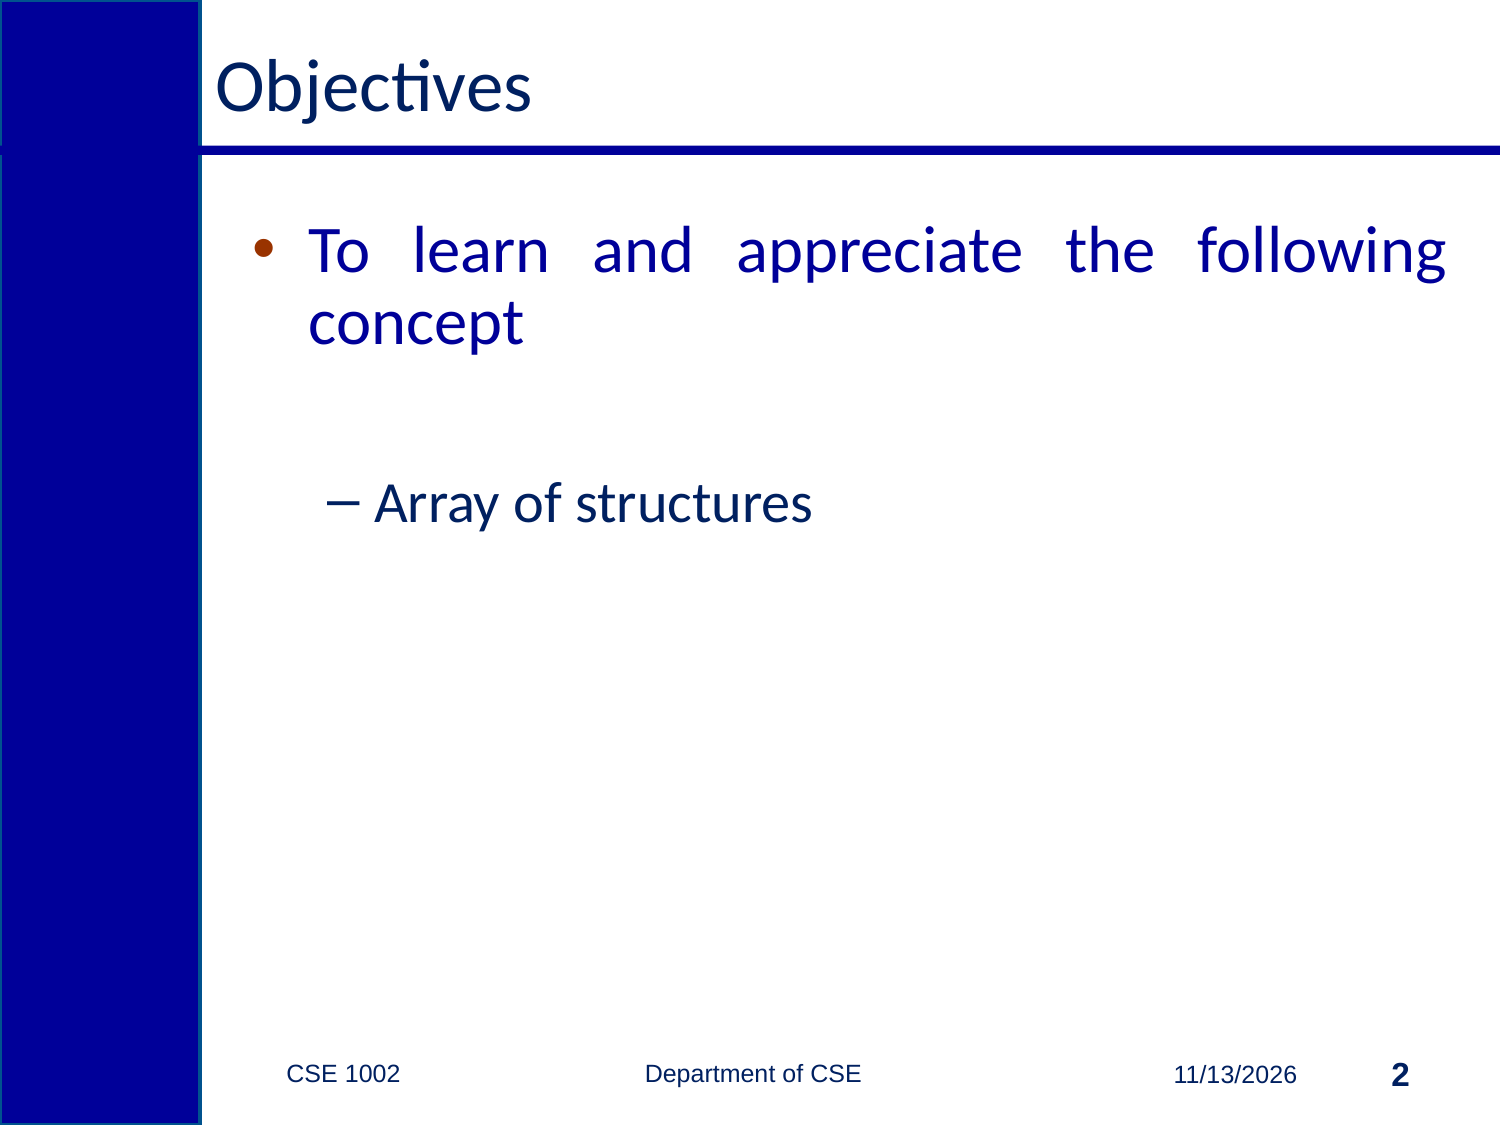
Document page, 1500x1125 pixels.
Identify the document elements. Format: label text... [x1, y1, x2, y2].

list To learn and appreciate the following concept Array of structures [237, 207, 1463, 1038]
slide_number 2 [1312, 1042, 1425, 1103]
title Objectives [200, 24, 1375, 138]
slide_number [1050, 1043, 1313, 1104]
footer CSE 1002 Department of CSE [212, 1042, 938, 1103]
